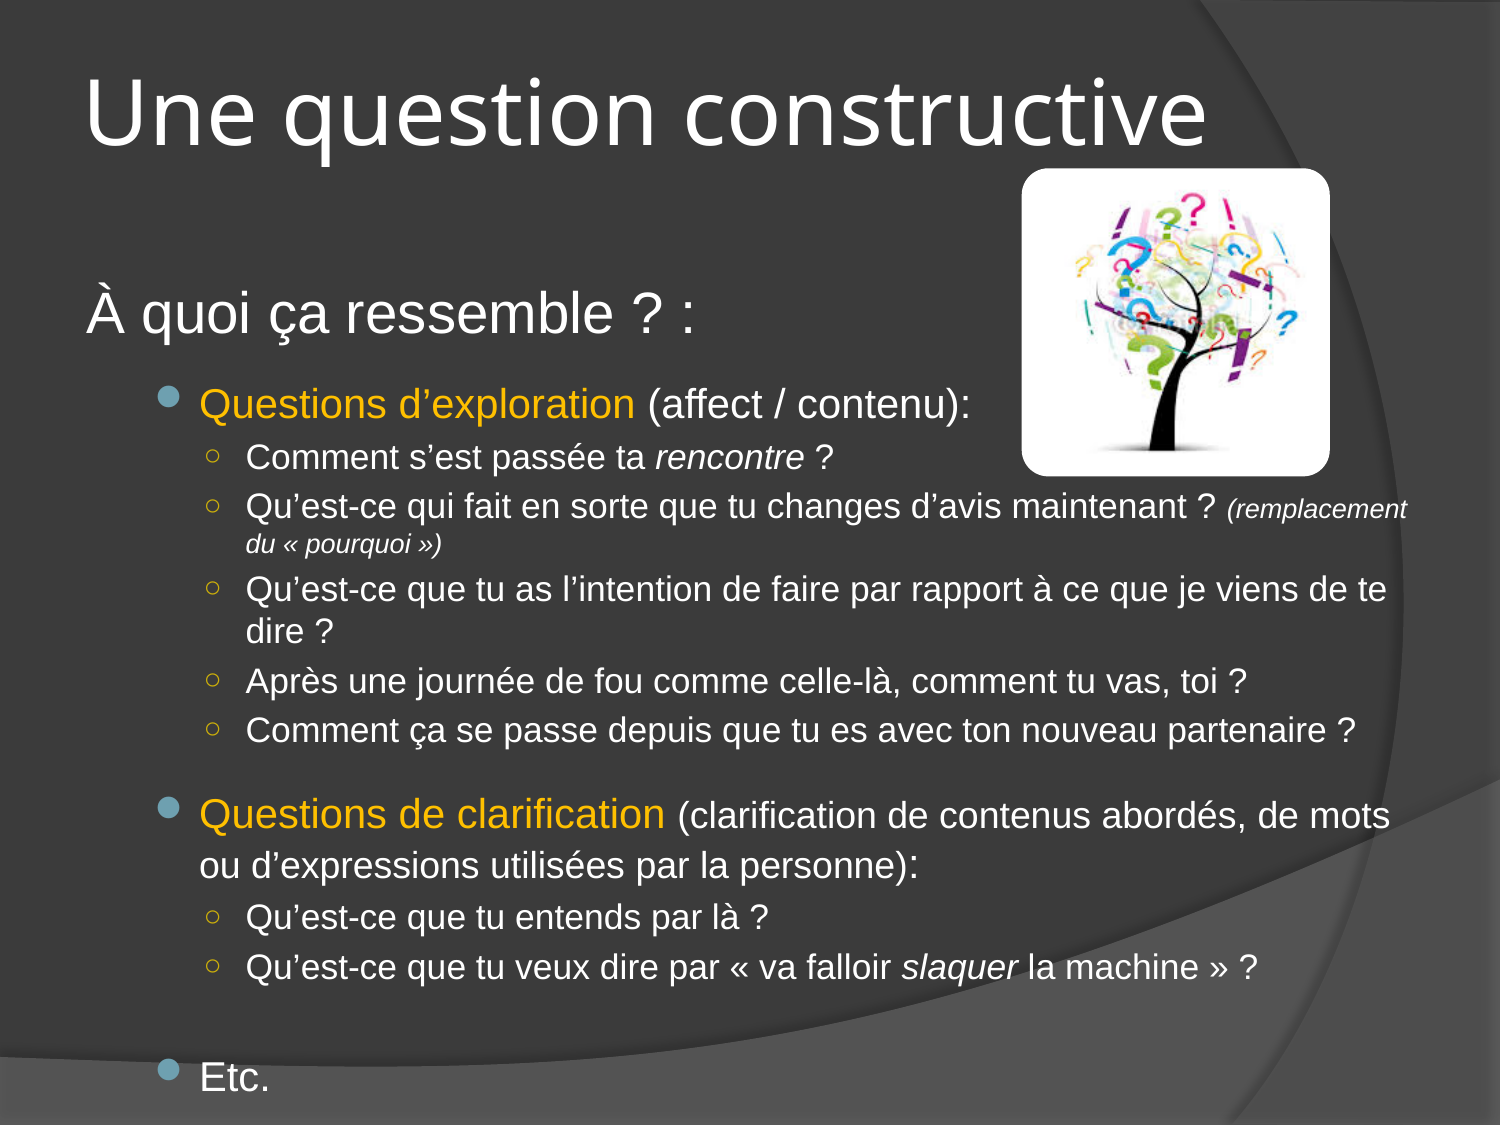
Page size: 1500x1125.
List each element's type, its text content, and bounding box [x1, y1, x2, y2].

title Une question constructive [74, 44, 1448, 173]
list À quoi ça ressemble ? : Questions d’exploration (affect / contenu): Comment s’est passée ta rencontre ? Qu’est-ce qui fait en sorte que tu changes d’avis maintenant ? (remplacement du « pourquoi ») Qu’est-ce que tu as l’intention de faire par rapport à ce que je viens de te dire ? Après une journée de fou comme celle-là, comment tu vas, toi ? Comment ça se passe depuis que tu es avec ton nouveau partenaire ? Questions de clarification (clarification de contenus abordés, de mots ou d’expressions utilisées par la personne): Qu’est-ce que tu entends par là ? Qu’est-ce que tu veux dire par « va falloir slaquer la machine » ? Etc. [65, 267, 1448, 1059]
picture [1021, 168, 1331, 477]
